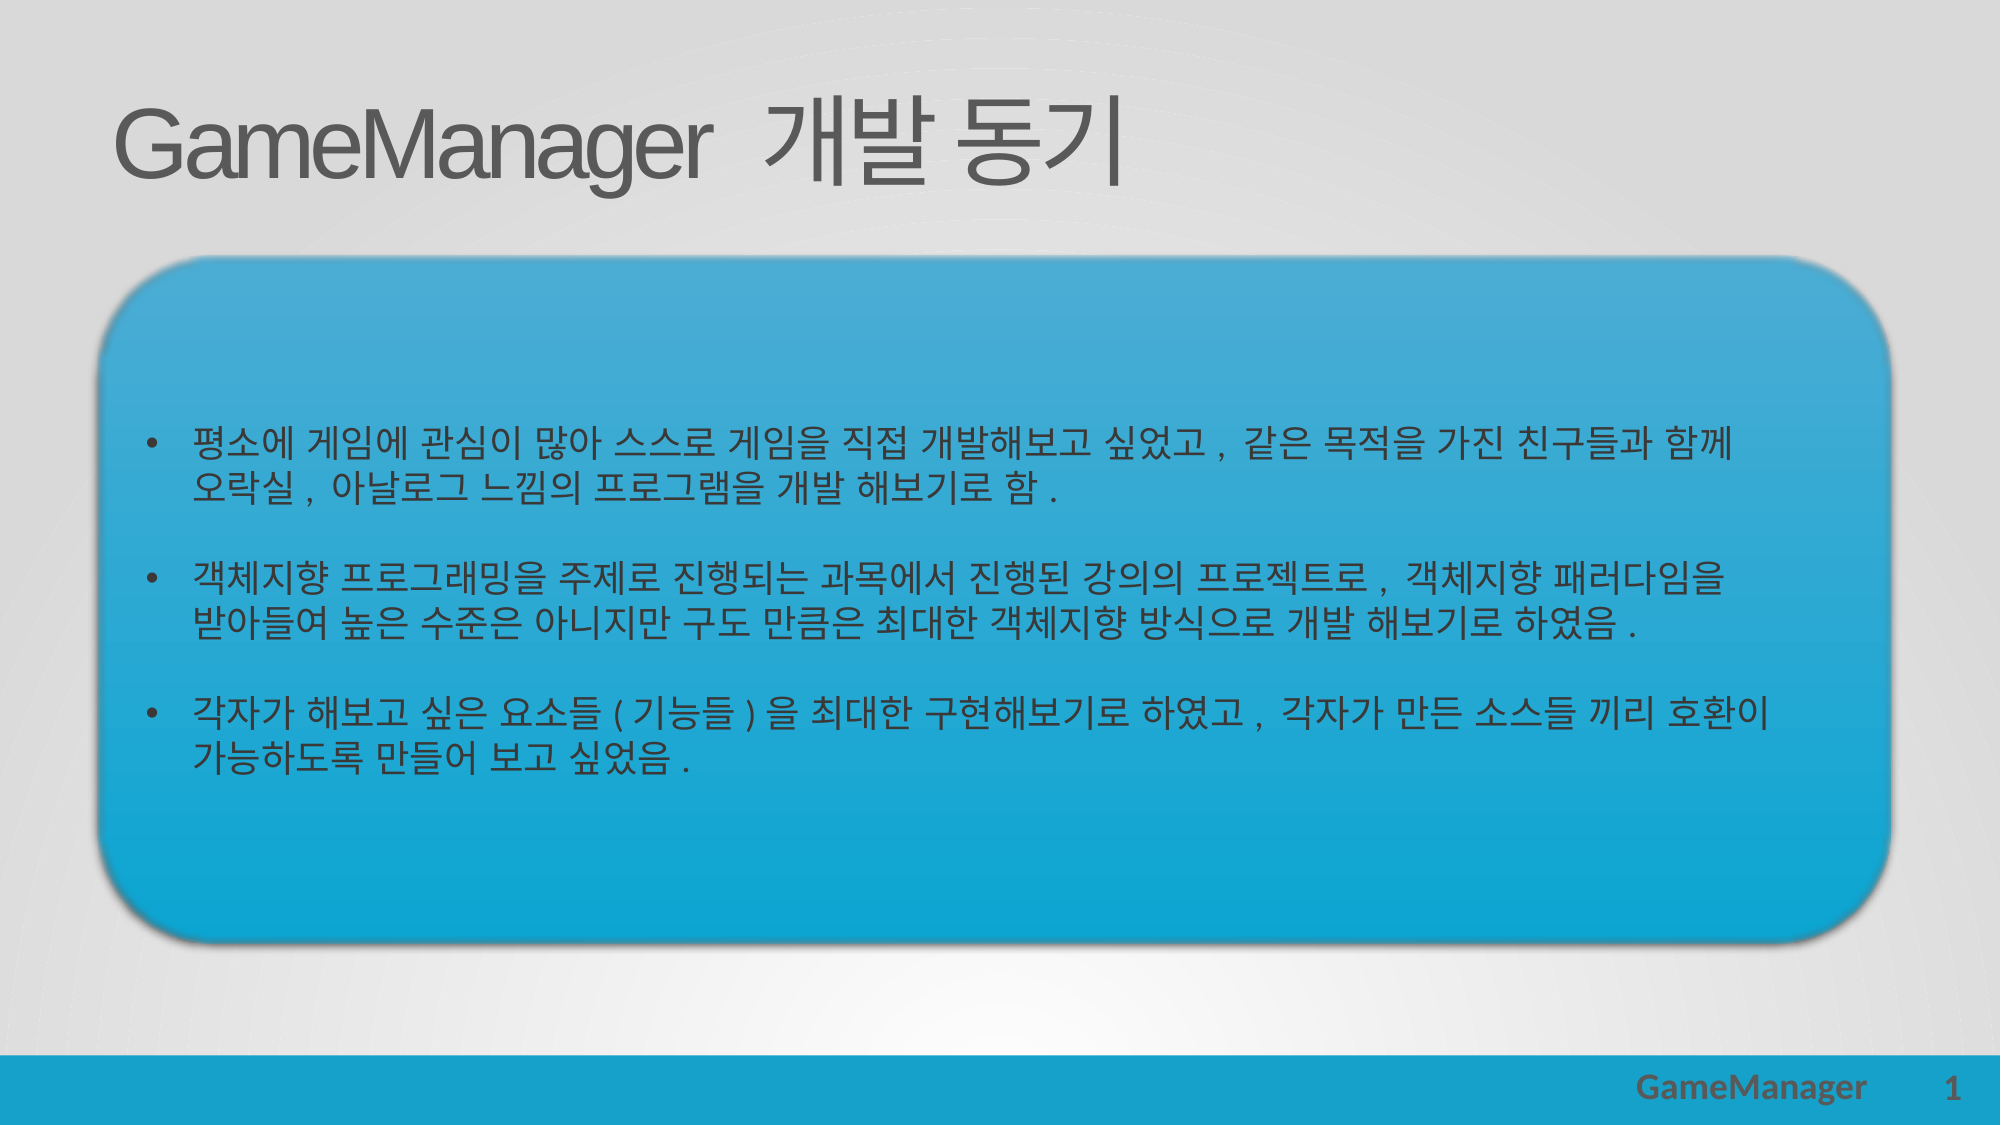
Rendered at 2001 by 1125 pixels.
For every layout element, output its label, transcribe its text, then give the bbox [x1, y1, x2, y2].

text_box 평소에 게임에 관심이 많아 스스로 게임을 직접 개발해보고 싶었고, 같은 목적을 가진 친구들과 함께 오락실, 아날로그 느낌의 프로그램을 개발 해보기로 함. 객체지향 프로그래밍을 주제로 진행되는 과목에서 진행된 강의의 프로젝트로, 객체지향 패러다임을 받아들여 높은 수준은 아니지만 구도 만큼은 최대한 객체지향 방식으로 개발 해보기로 하였음. 각자가 해보고 싶은 요소들(기능들)을 최대한 구현해보기로 하였고, 각자가 만든 소스들 끼리 호환이 가능하도록 만들어 보고 싶었음. [108, 265, 1886, 939]
footer GameManager [1414, 1054, 2000, 1115]
text_box GameManager 개발 동기 [97, 71, 1229, 207]
